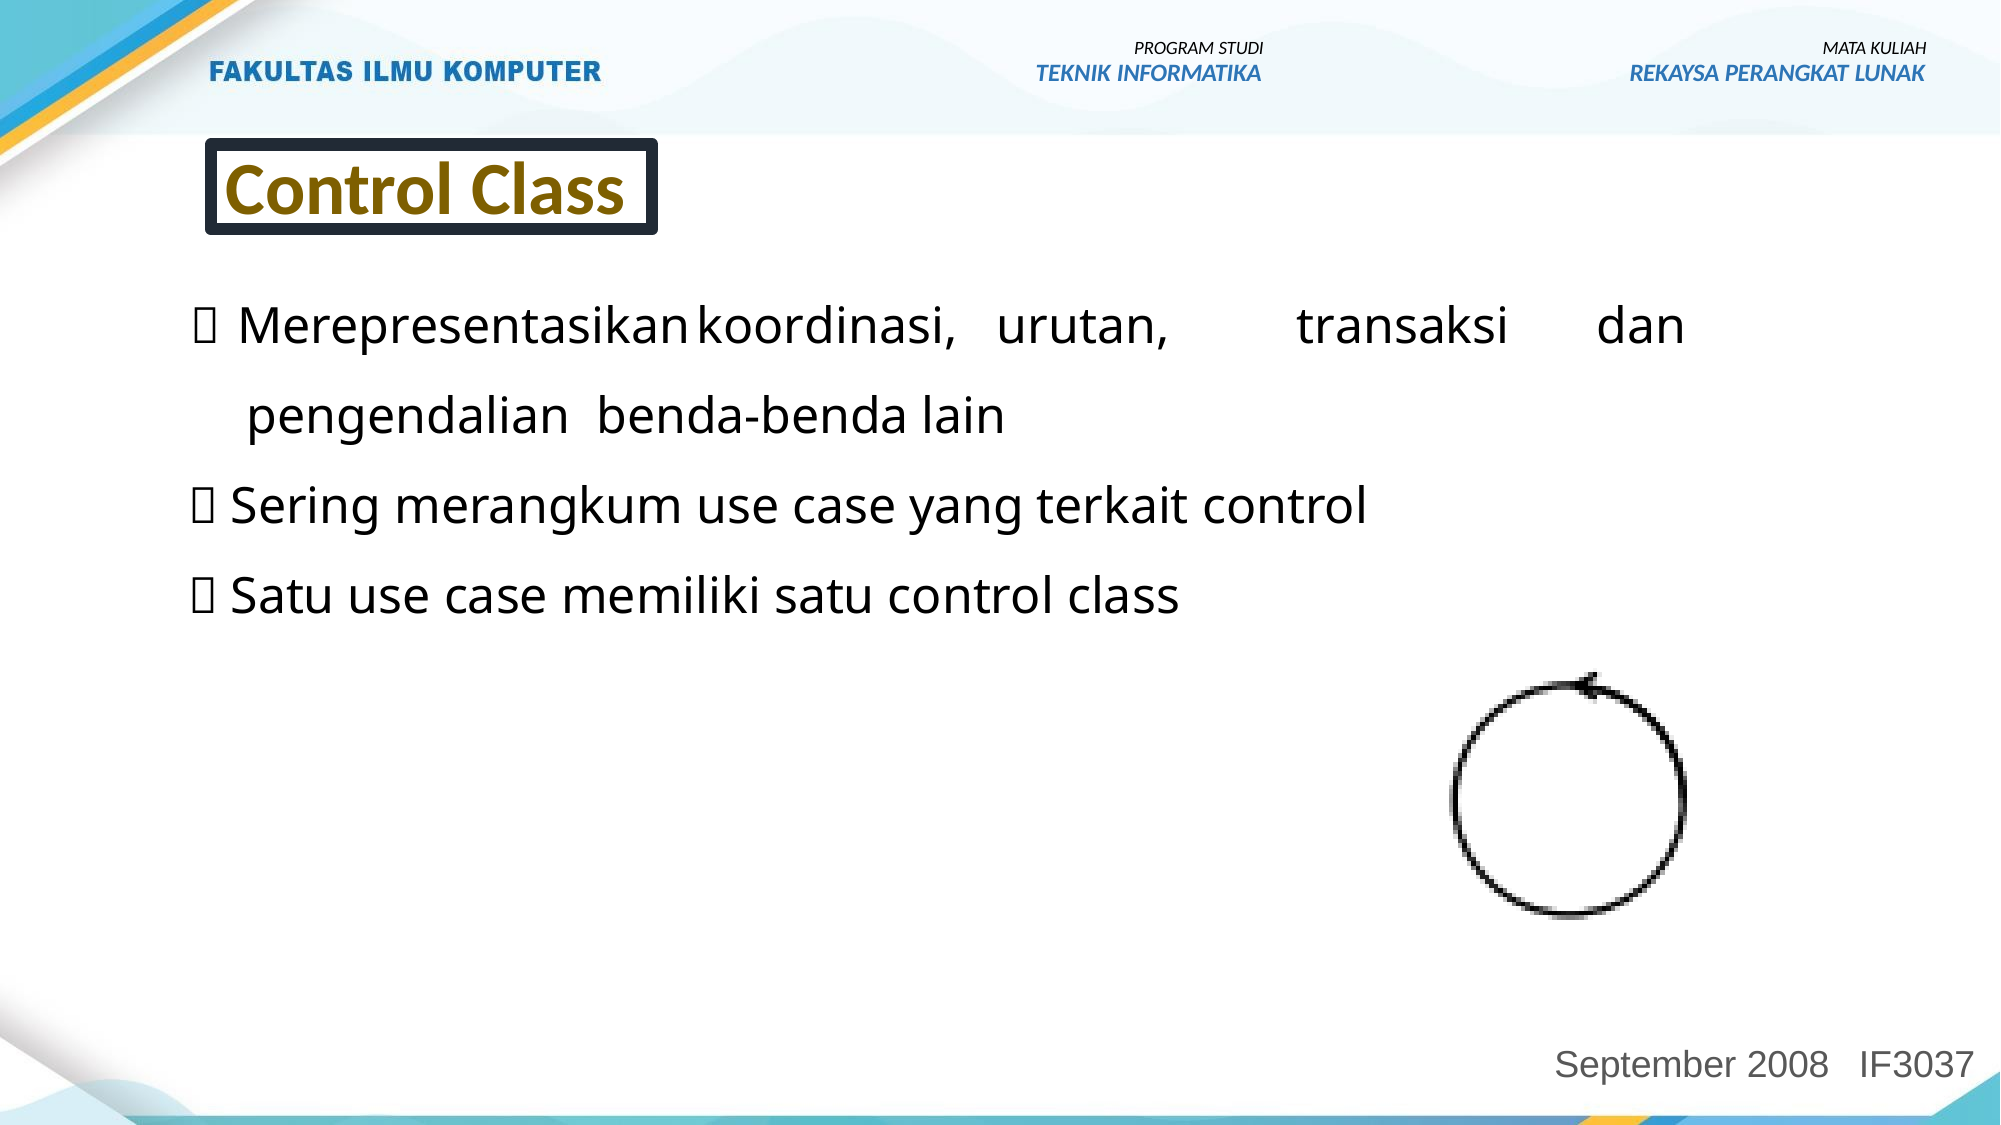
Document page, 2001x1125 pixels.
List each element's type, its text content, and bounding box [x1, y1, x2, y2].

text_box PROGRAM STUDI TEKNIK INFORMATIKA [1033, 35, 1268, 87]
text_box [1386, 646, 1719, 965]
text_box  Merepresentasikan koordinasi, urutan, transaksi dan pengendalian benda-benda lain  Sering merangkum use case yang terkait control  Satu use case memiliki satu control class [188, 261, 1826, 623]
text_box MATA KULIAH REKAYSA PERANGKAT LUNAK [1627, 35, 1933, 87]
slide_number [1552, 1041, 1834, 1125]
picture [0, 0, 2000, 1125]
footer IF3037 [1856, 1041, 1978, 1125]
text_box Control Class [211, 144, 653, 230]
